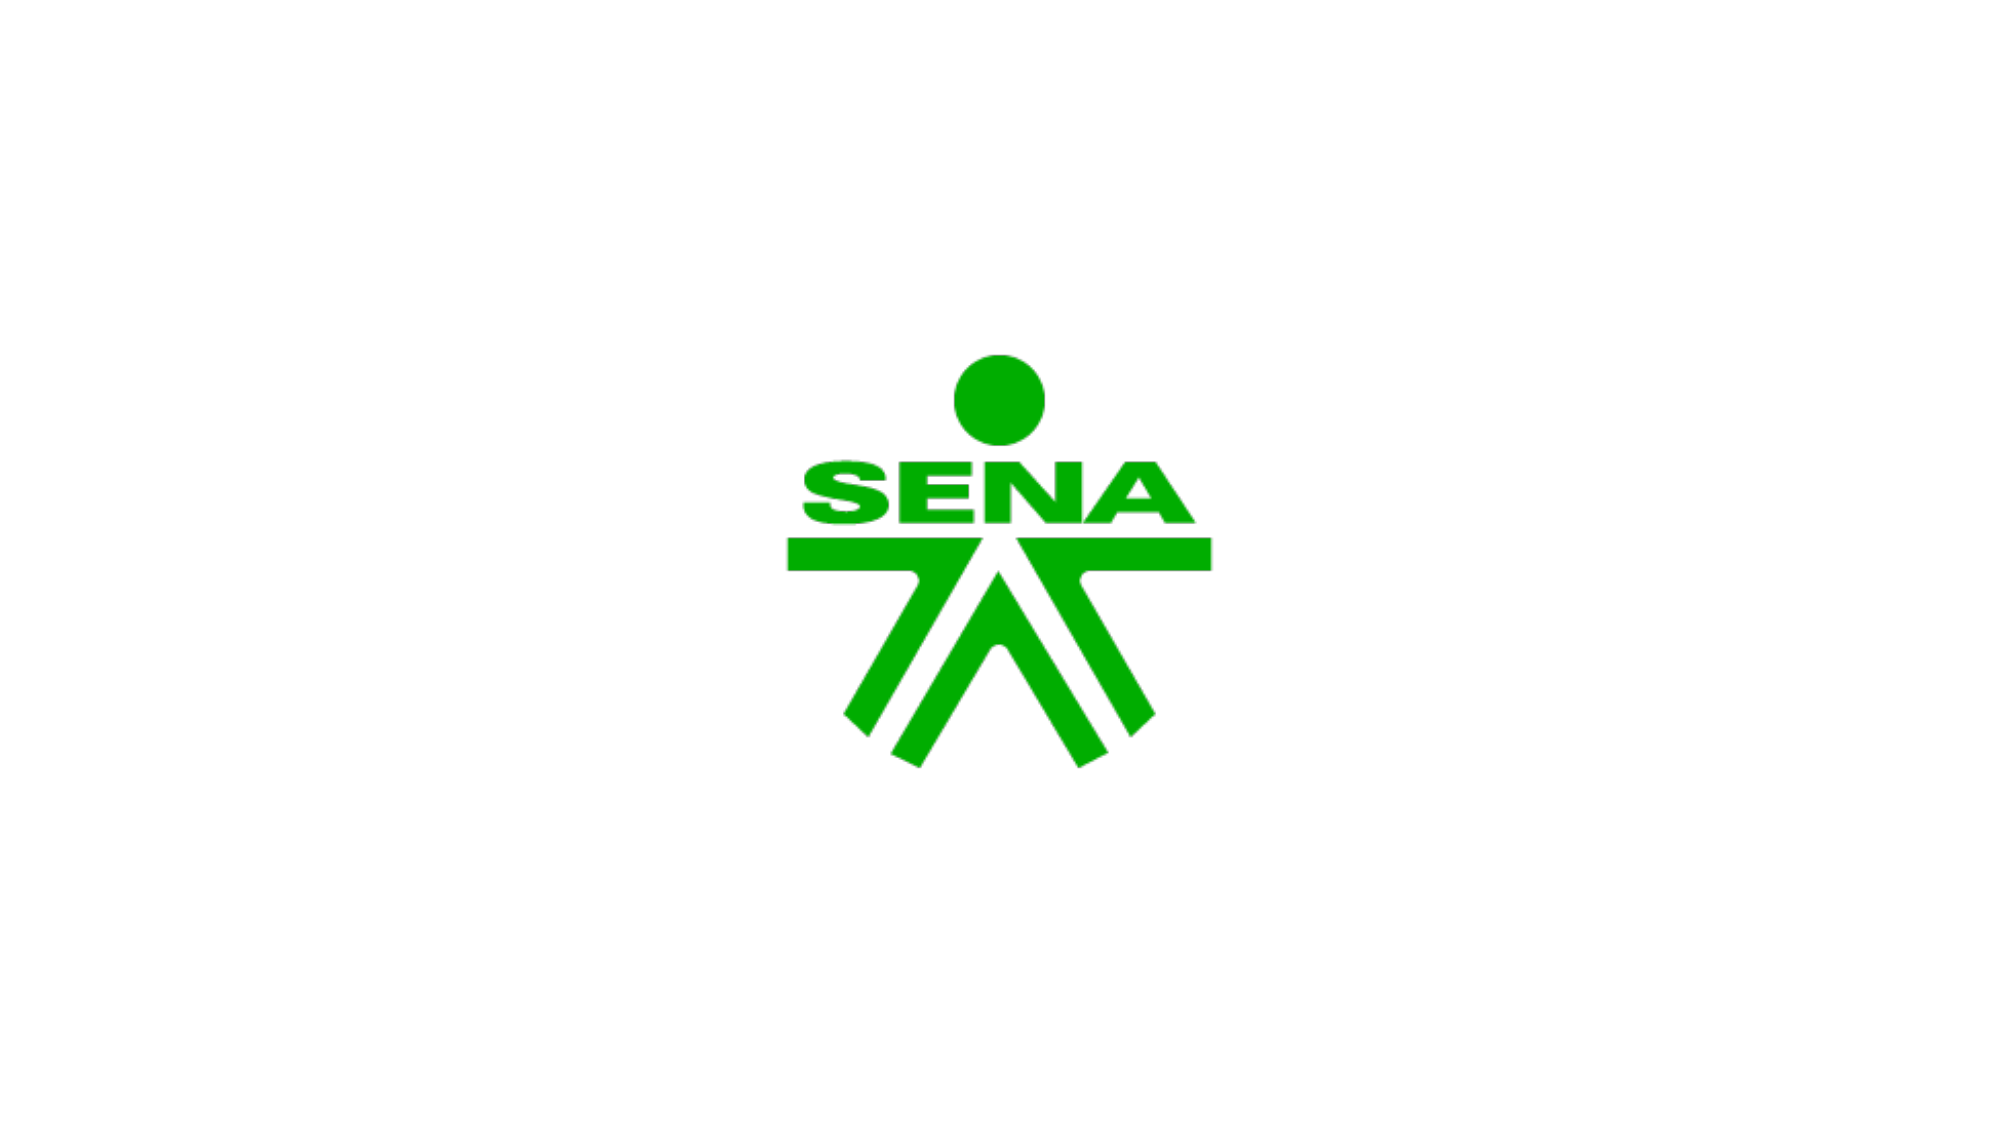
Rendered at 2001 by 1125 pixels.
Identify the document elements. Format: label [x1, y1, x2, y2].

picture [567, 167, 1433, 958]
